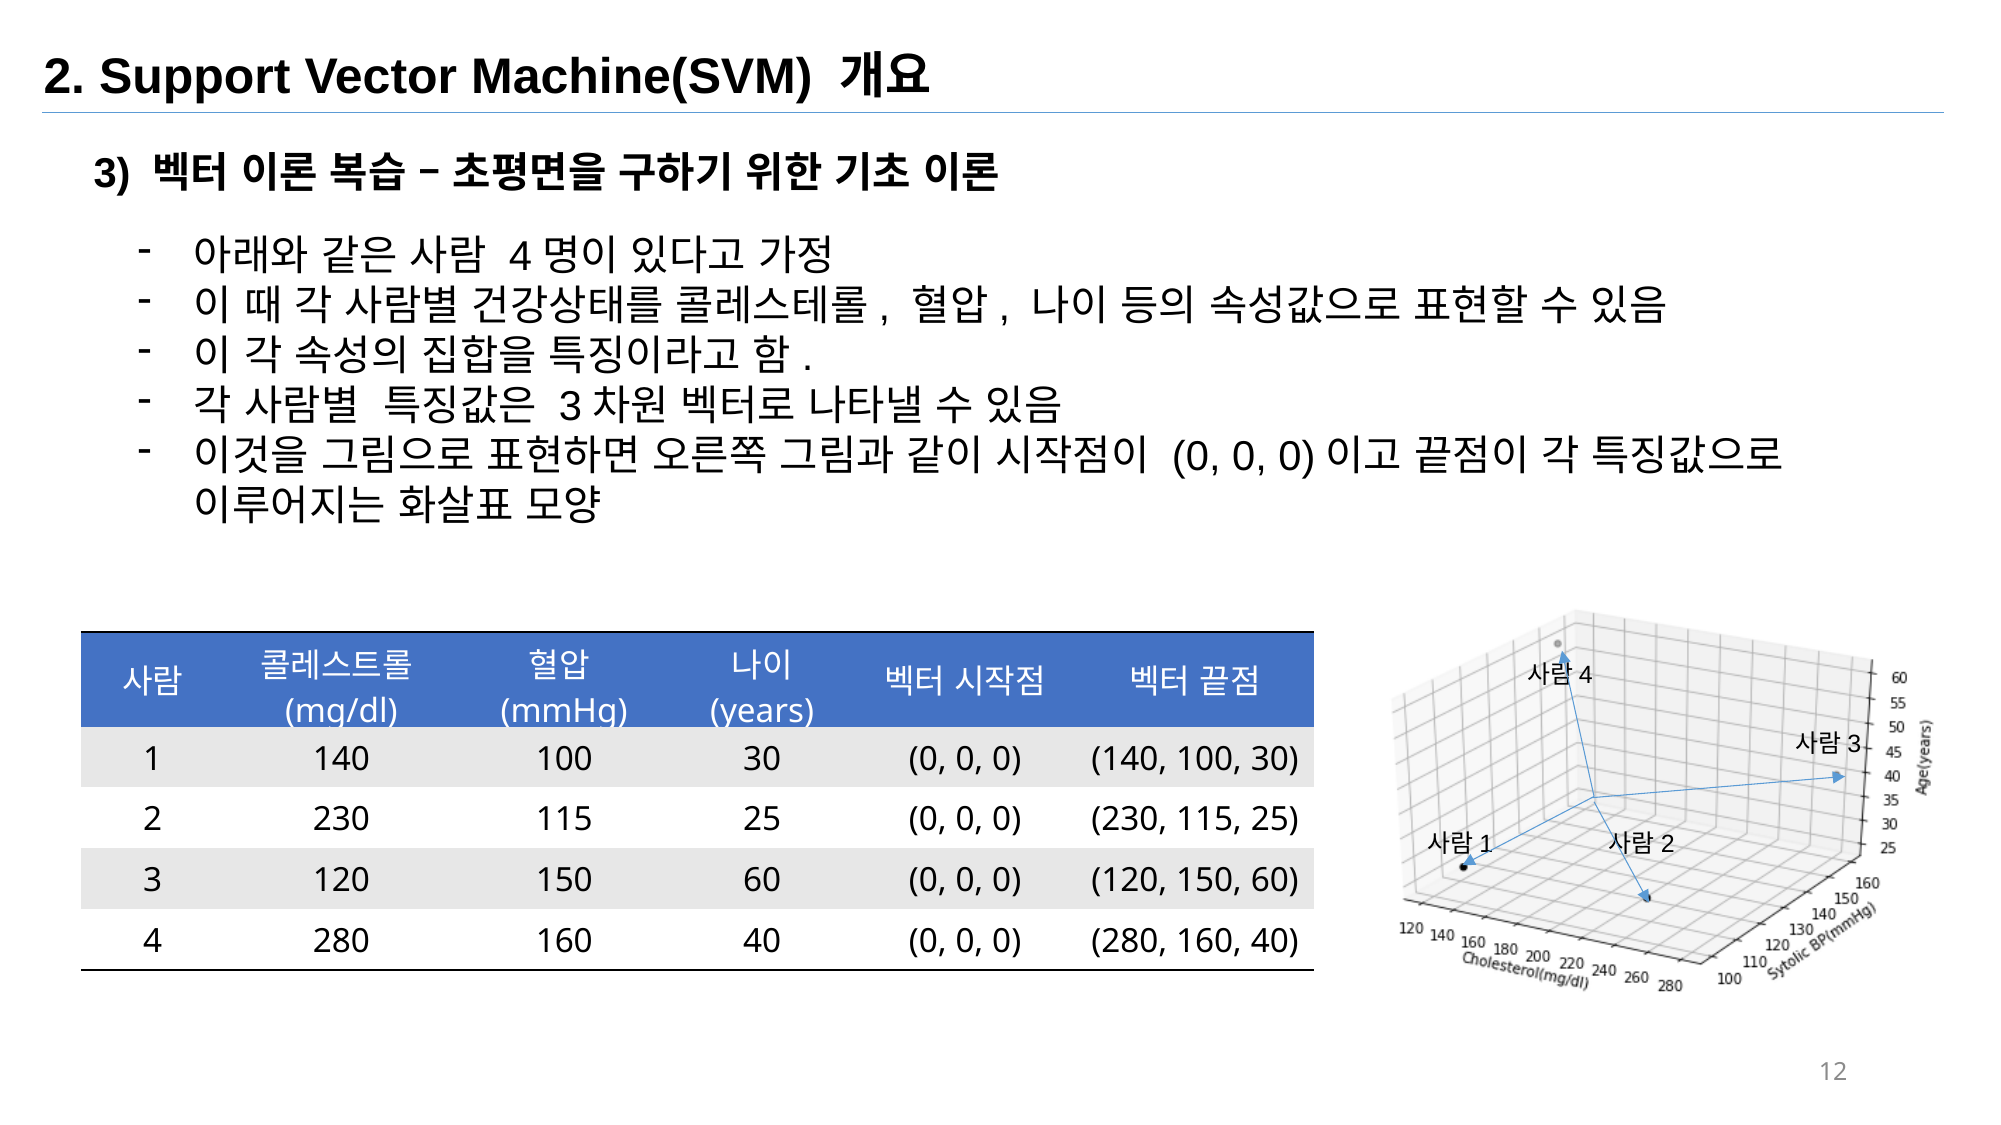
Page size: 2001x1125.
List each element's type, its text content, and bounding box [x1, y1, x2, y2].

text_box 2. Support Vector Machine(SVM) 개요 [28, 36, 1402, 112]
table_cell 2 [81, 801, 224, 862]
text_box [1462, 796, 1595, 866]
table_cell 150 [458, 862, 670, 923]
table_cell (140, 100, 30) [1076, 740, 1314, 801]
table_cell 120 [224, 862, 458, 923]
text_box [1372, 606, 1938, 998]
table_cell 280 [224, 923, 458, 982]
slide_number 12 [1412, 1042, 1863, 1103]
table_header 혈압(mmHg) [458, 633, 670, 740]
table_cell (0, 0, 0) [854, 923, 1076, 982]
table_cell (0, 0, 0) [854, 801, 1076, 862]
text_box 아래와 같은 사람 4명이 있다고 가정 이 때 각 사람별 건강상태를 콜레스테롤, 혈압, 나이 등의 속성값으로 표현할 수 있음 이 각 속성의 집합을 특징이라고 함. 각 사람별 특징값은 3차원 벡터로 나타낼 수 있음 이것을 그림으로 표현하면 오른쪽 그림과 같이 시작점이 (0, 0, 0)이고 끝점이 각 특징값으로 이루어지는 화살표 모양 [123, 221, 1938, 586]
table_header 벡터 끝점 [1076, 633, 1314, 740]
table_cell (280, 160, 40) [1076, 923, 1314, 982]
table_cell (0, 0, 0) [854, 740, 1076, 801]
table_header 콜레스트롤(mg/dl) [224, 633, 458, 740]
text_box 3) 벡터 이론 복습 – 초평면을 구하기 위한 기초 이론 [78, 138, 1452, 204]
table_cell 1 [81, 740, 224, 801]
table_cell 160 [458, 923, 670, 982]
table_cell (120, 150, 60) [1076, 862, 1314, 923]
table_header 나이 (years) [670, 633, 854, 740]
table_cell (230, 115, 25) [1076, 801, 1314, 862]
table_cell 3 [81, 862, 224, 923]
table_cell 4 [81, 923, 224, 982]
table_cell 115 [458, 801, 670, 862]
table_cell 140 [224, 740, 458, 801]
table_header 사람 [81, 633, 224, 740]
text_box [1561, 650, 1594, 796]
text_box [1591, 776, 1846, 798]
table_cell 100 [458, 740, 670, 801]
table_header 벡터 시작점 [854, 633, 1076, 740]
table_cell 230 [224, 801, 458, 862]
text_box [1593, 801, 1649, 903]
table_cell 25 [670, 801, 854, 862]
table_cell (0, 0, 0) [854, 862, 1076, 923]
table_cell 30 [670, 740, 854, 801]
table_cell 60 [670, 862, 854, 923]
table_cell 40 [670, 923, 854, 982]
